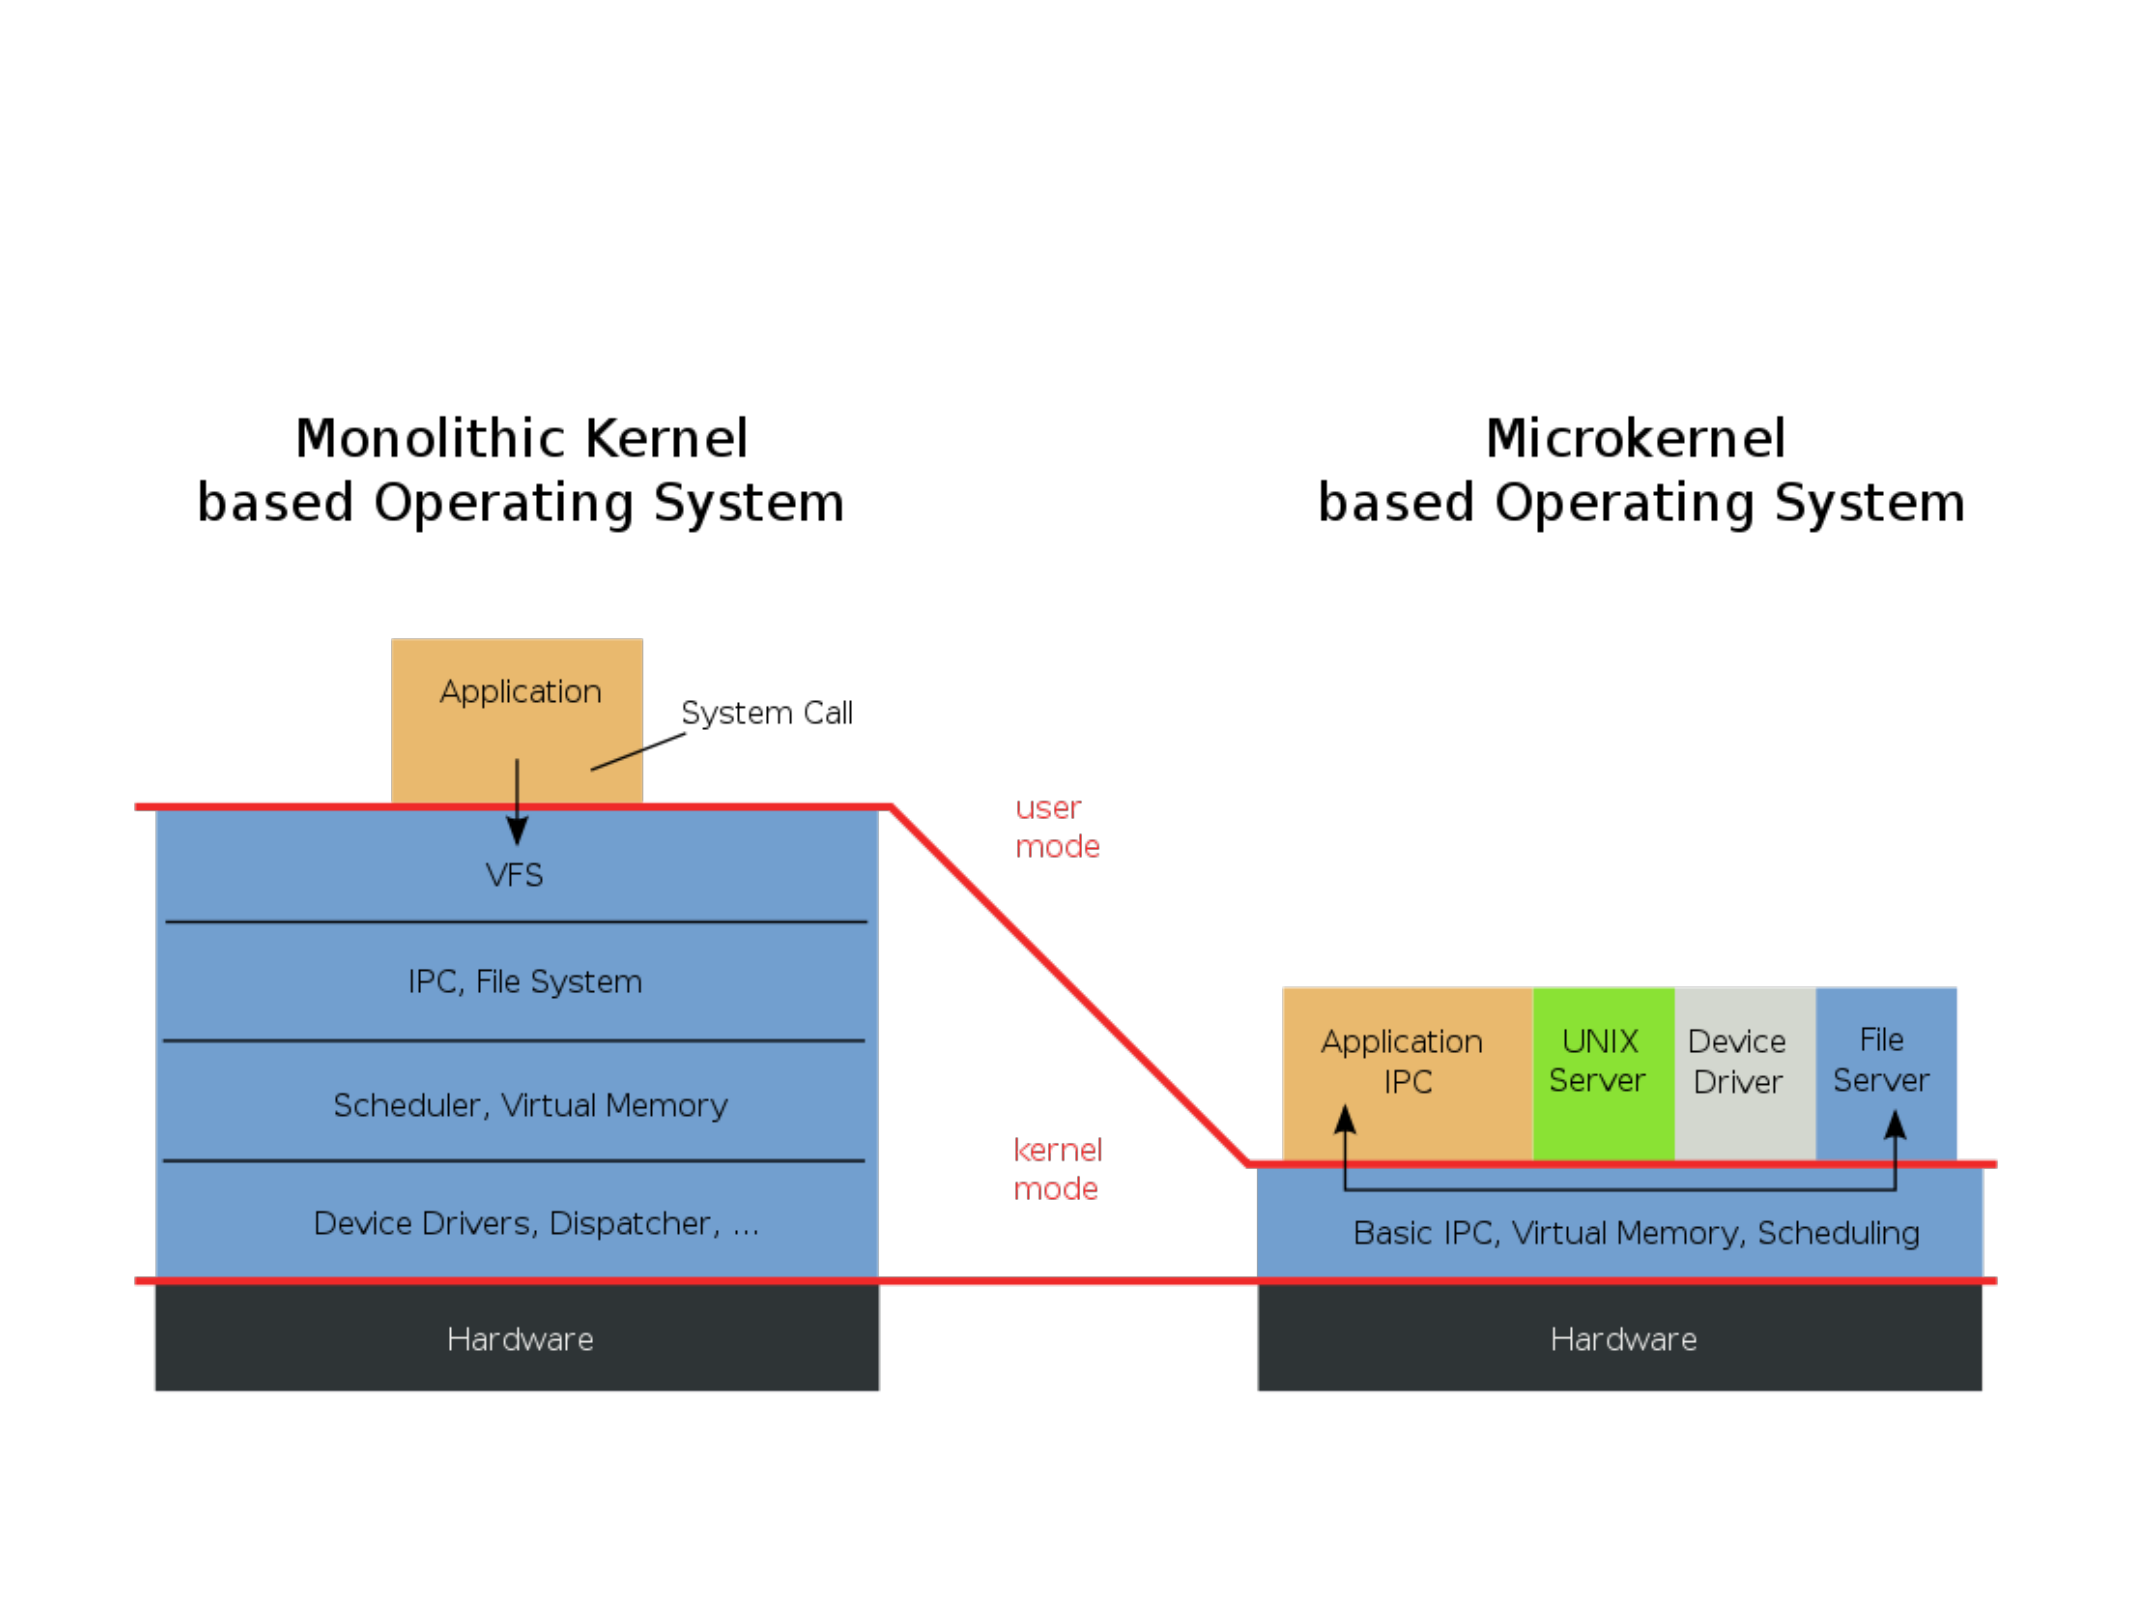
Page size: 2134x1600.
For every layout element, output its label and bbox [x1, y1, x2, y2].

picture [77, 378, 2057, 1434]
